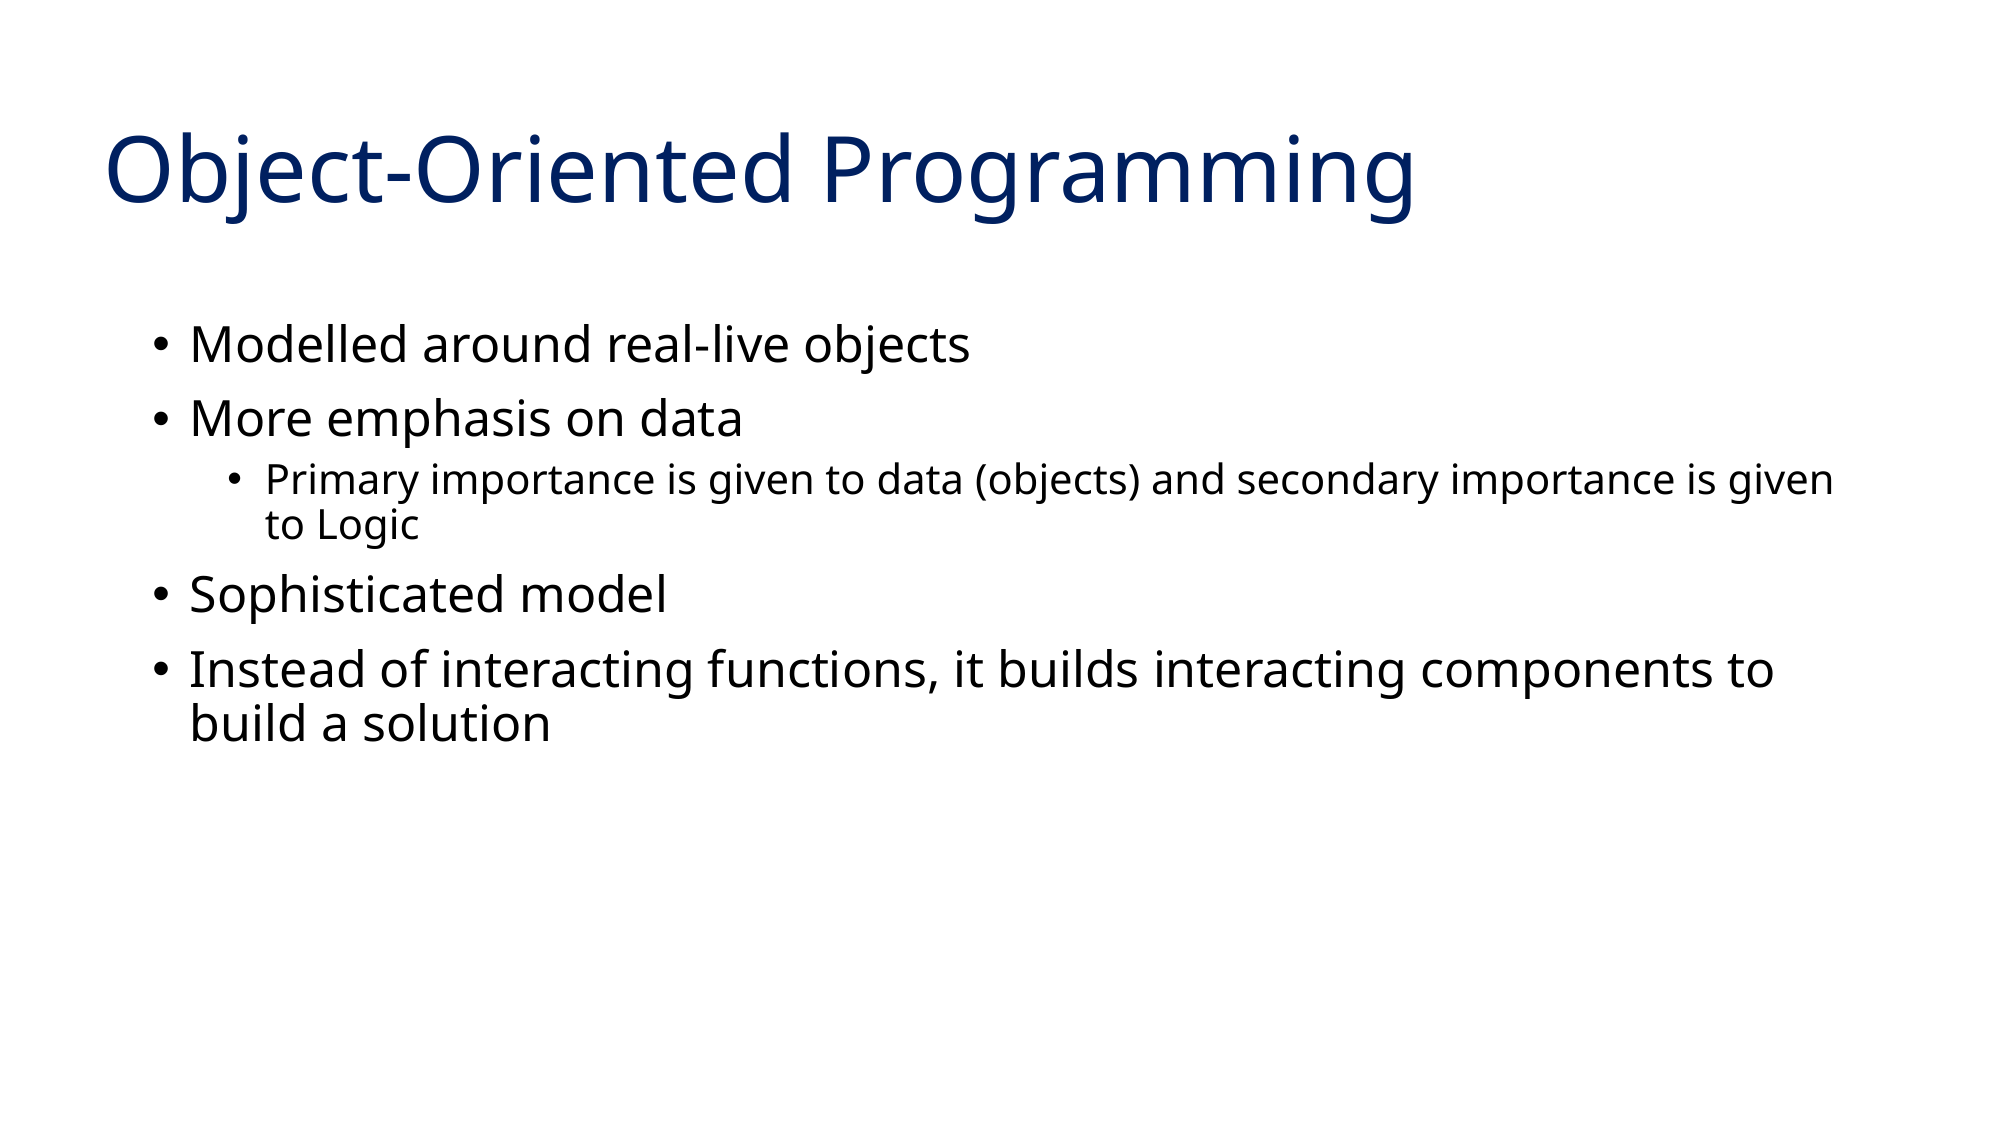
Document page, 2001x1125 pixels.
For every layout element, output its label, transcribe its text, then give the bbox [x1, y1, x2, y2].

title Object-Oriented Programming [88, 64, 1814, 282]
list Modelled around real-live objects More emphasis on data Primary importance is given to data (objects) and secondary importance is given to Logic Sophisticated model Instead of interacting functions, it builds interacting components to build a solution [137, 311, 1863, 951]
